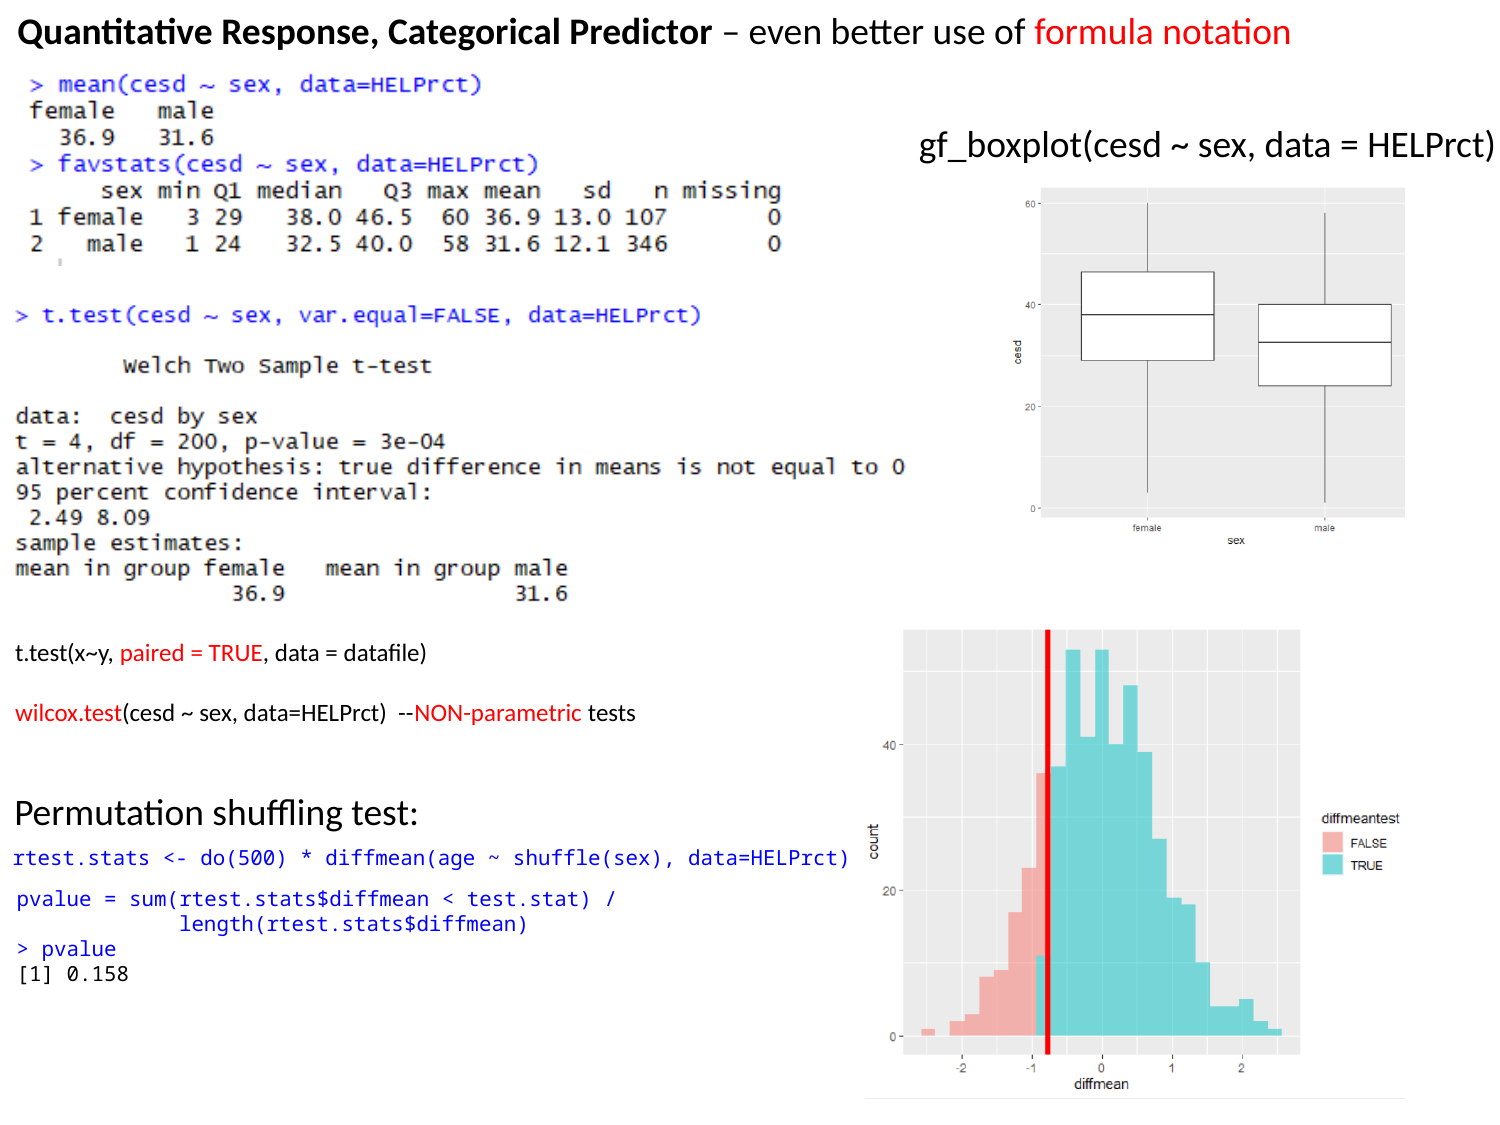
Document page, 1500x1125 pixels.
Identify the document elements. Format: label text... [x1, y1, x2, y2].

text_box gf_boxplot(cesd ~ sex, data = HELPrct) [903, 112, 1500, 173]
text_box pvalue = sum(rtest.stats$diffmean < test.stat) / length(rtest.stats$diffmean) > pvalue [1] 0.158 [16, 885, 630, 986]
text_box Permutation shuffling test: [0, 780, 435, 840]
picture [1010, 187, 1406, 547]
picture [9, 304, 914, 613]
text_box rtest.stats <- do(500) * diffmean(age ~ shuffle(sex), data=HELPrct) [12, 844, 860, 940]
picture [865, 628, 1406, 1099]
picture [25, 71, 789, 267]
text_box t.test(x~y, paired = TRUE, data = datafile) wilcox.test(cesd ~ sex, data=HELPrct) --NON-parametric tests [0, 629, 651, 734]
text_box Quantitative Response, Categorical Predictor – even better use of formula notation [2, 0, 1500, 60]
